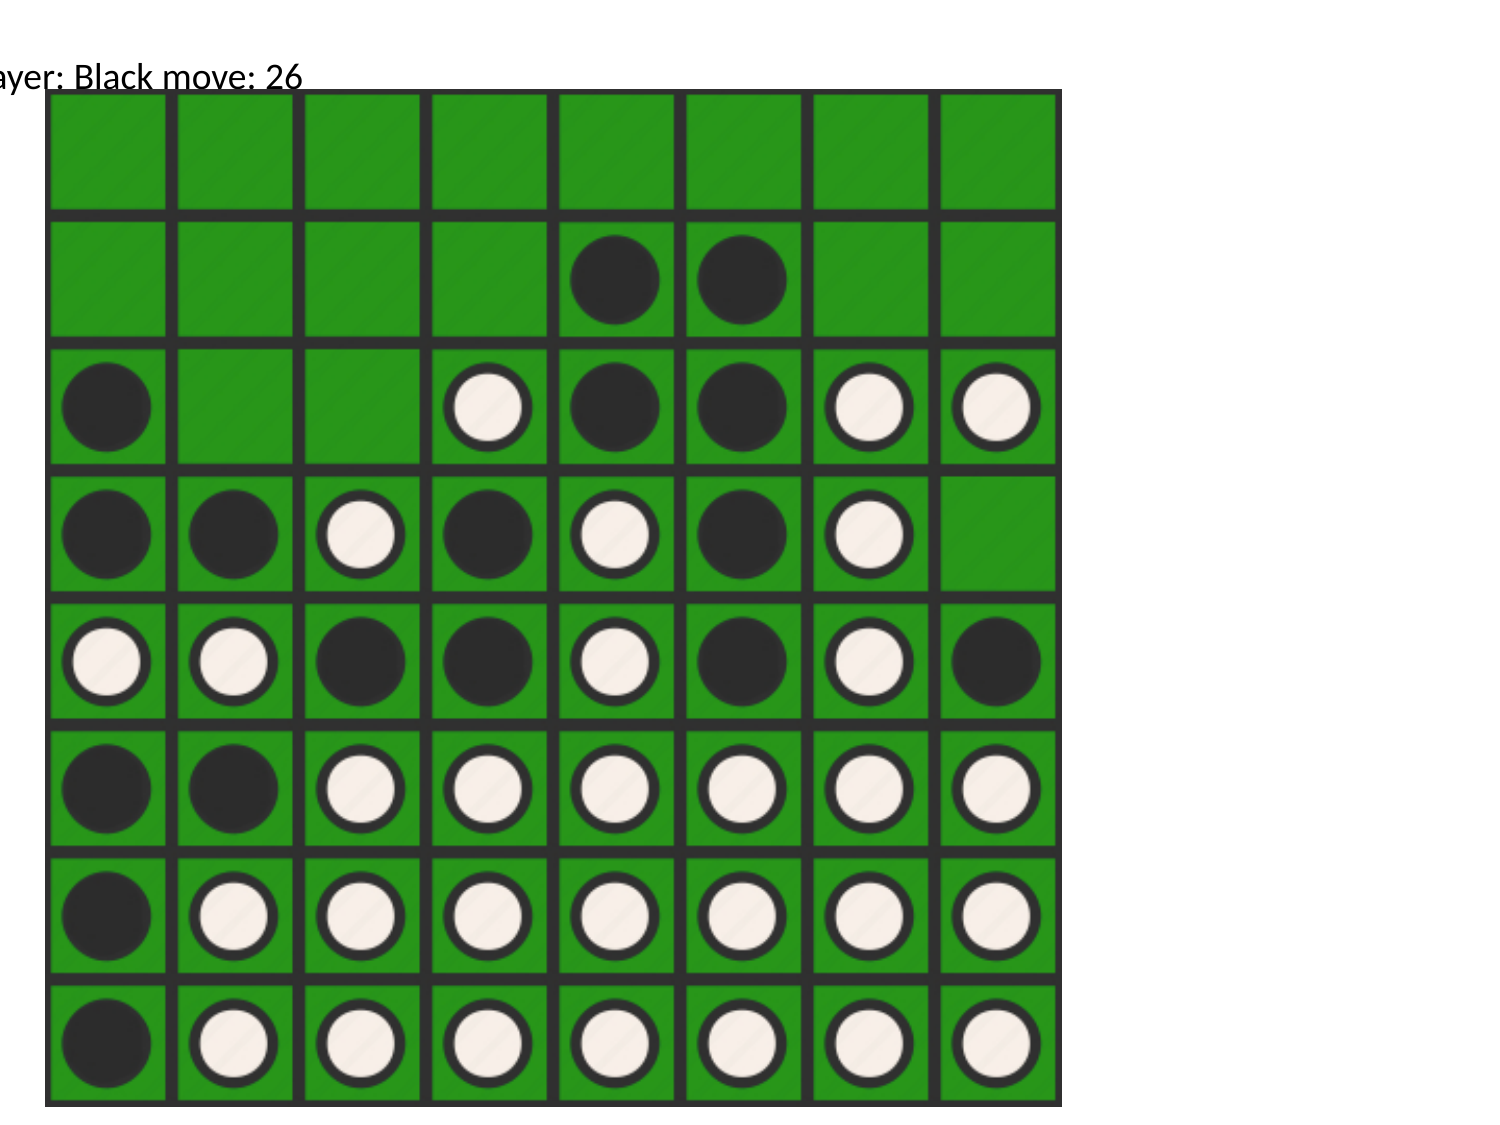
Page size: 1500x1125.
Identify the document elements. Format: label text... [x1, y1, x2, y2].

picture [44, 89, 1062, 1107]
text_box turn: 43 player: Black move: 26 [0, 44, 319, 105]
